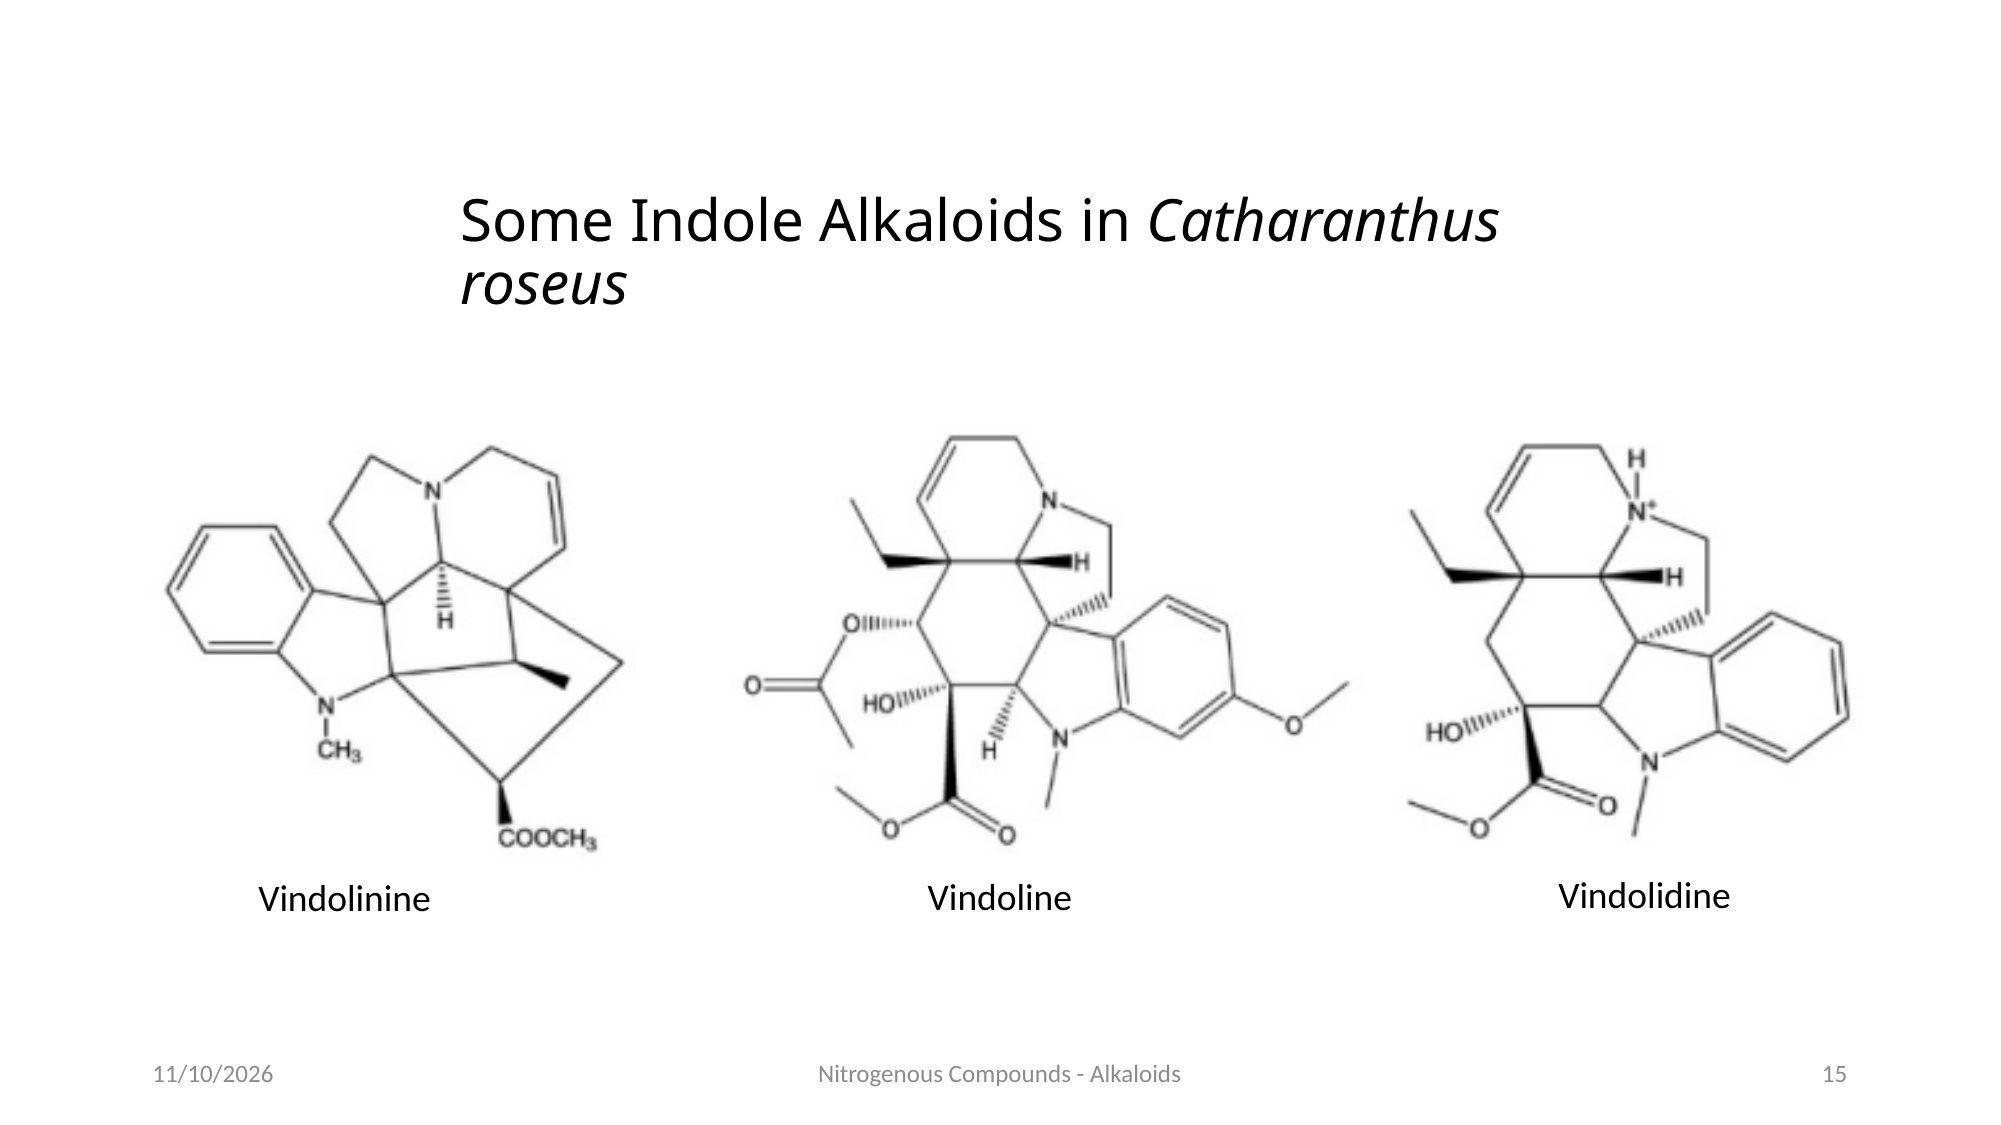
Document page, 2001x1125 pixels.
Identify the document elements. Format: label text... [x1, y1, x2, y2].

title Some Indole Alkaloids in Catharanthus roseus [445, 152, 1555, 356]
picture [137, 412, 1895, 866]
text_box Vindolinine [243, 866, 446, 927]
footer Nitrogenous Compounds - Alkaloids [662, 1042, 1338, 1103]
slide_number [137, 1042, 588, 1103]
text_box Vindoline [912, 865, 1088, 926]
slide_number 15 [1412, 1042, 1863, 1103]
text_box Vindolidine [1543, 866, 1746, 923]
